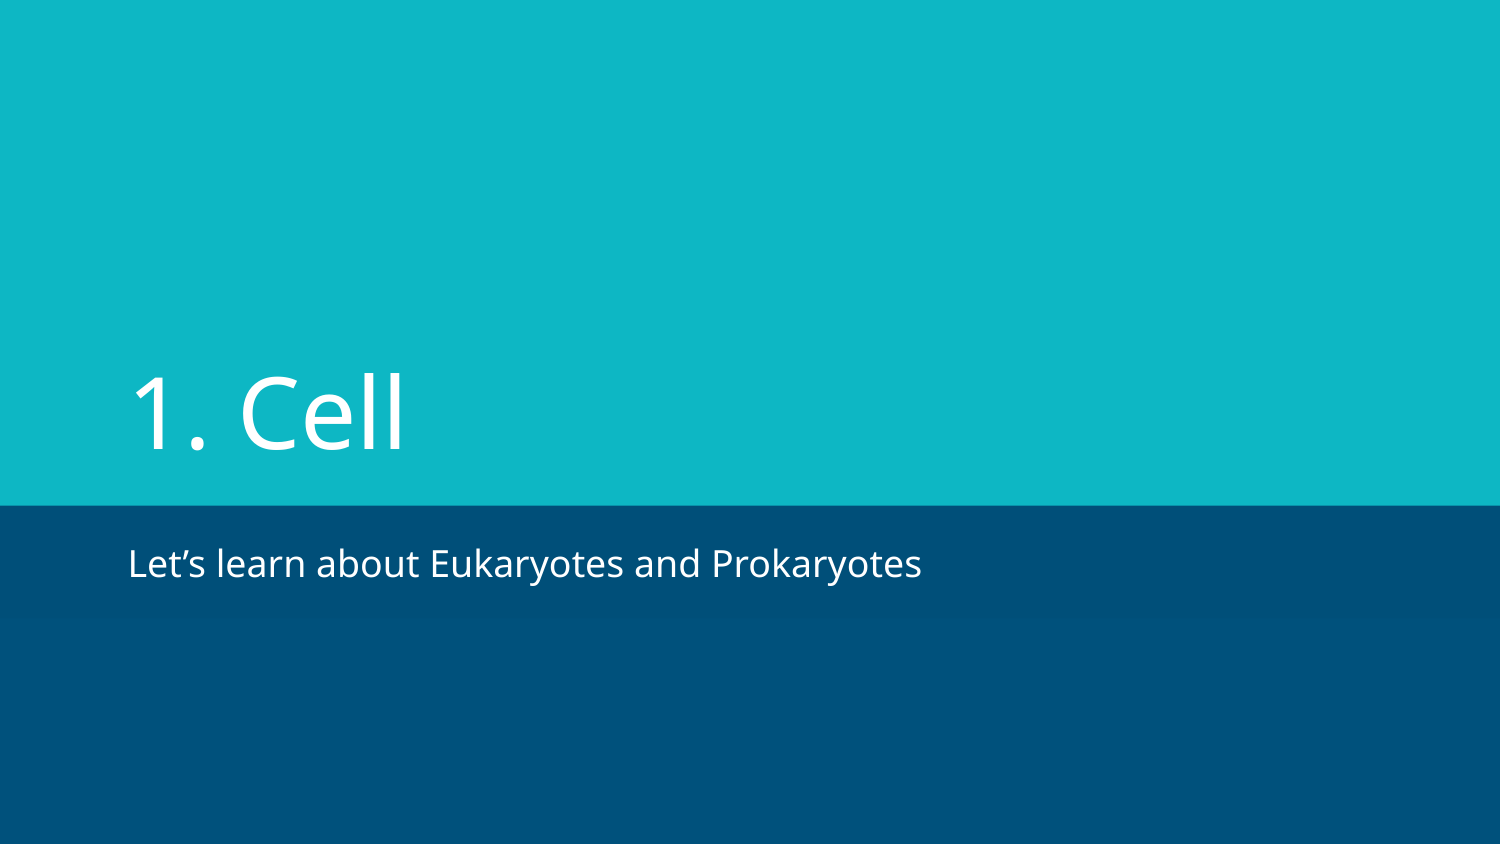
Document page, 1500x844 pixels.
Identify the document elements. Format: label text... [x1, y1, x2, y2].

title 1. Cell [112, 312, 935, 485]
subtitle Let’s learn about Eukaryotes and Prokaryotes [112, 505, 1159, 619]
